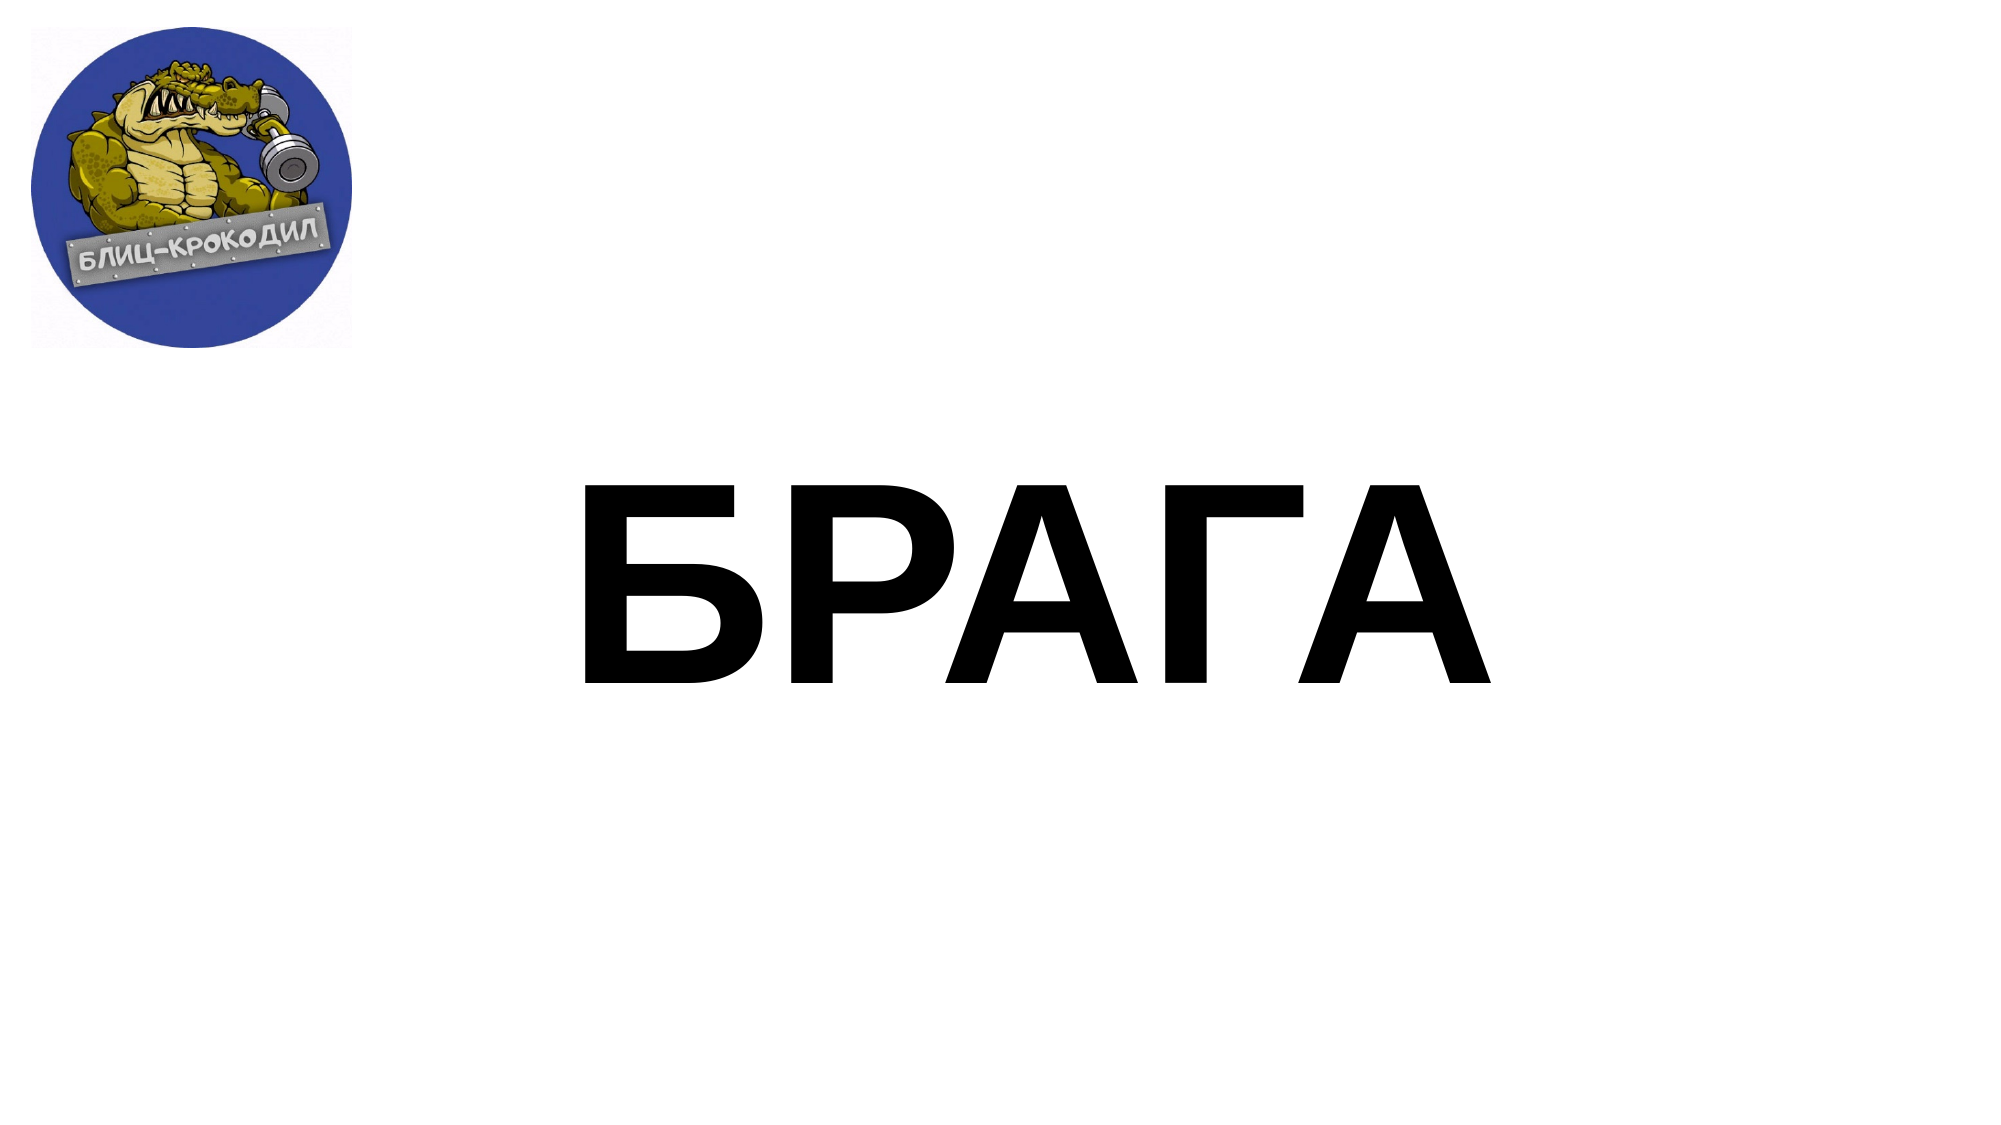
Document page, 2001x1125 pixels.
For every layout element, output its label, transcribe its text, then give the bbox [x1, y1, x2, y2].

title БРАГА [282, 361, 1783, 754]
picture [31, 27, 352, 348]
